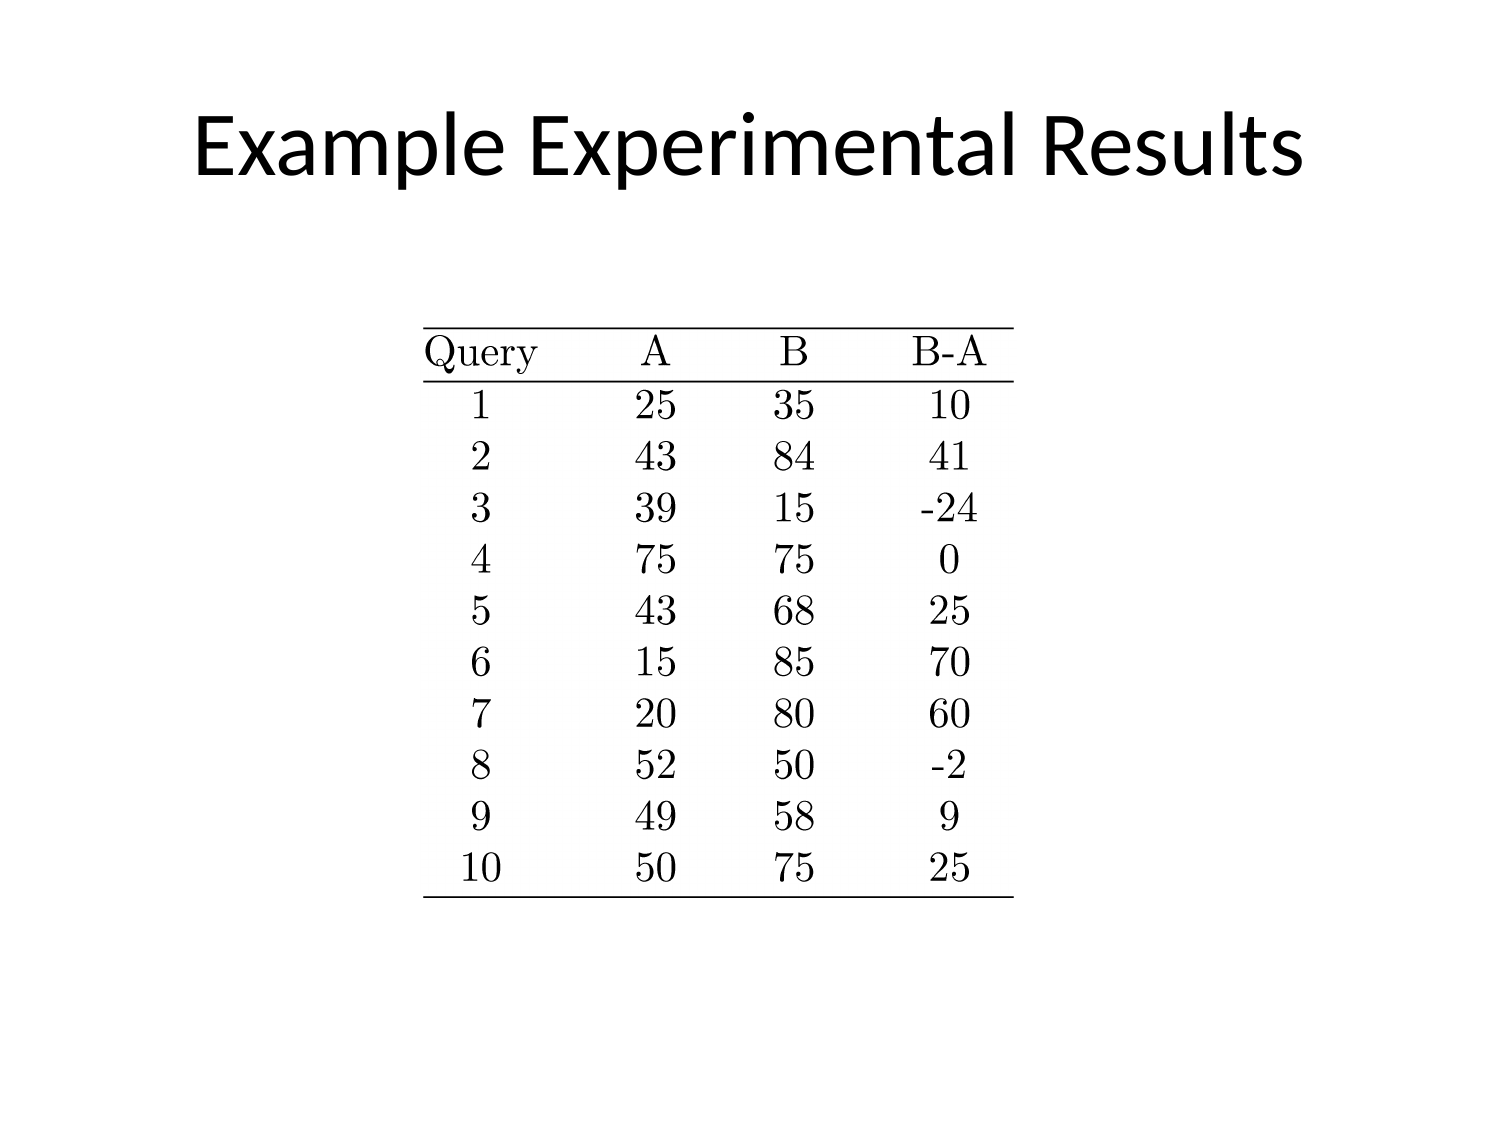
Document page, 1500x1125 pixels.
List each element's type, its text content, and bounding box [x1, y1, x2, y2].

picture [419, 324, 1017, 901]
title Example Experimental Results [75, 45, 1425, 233]
